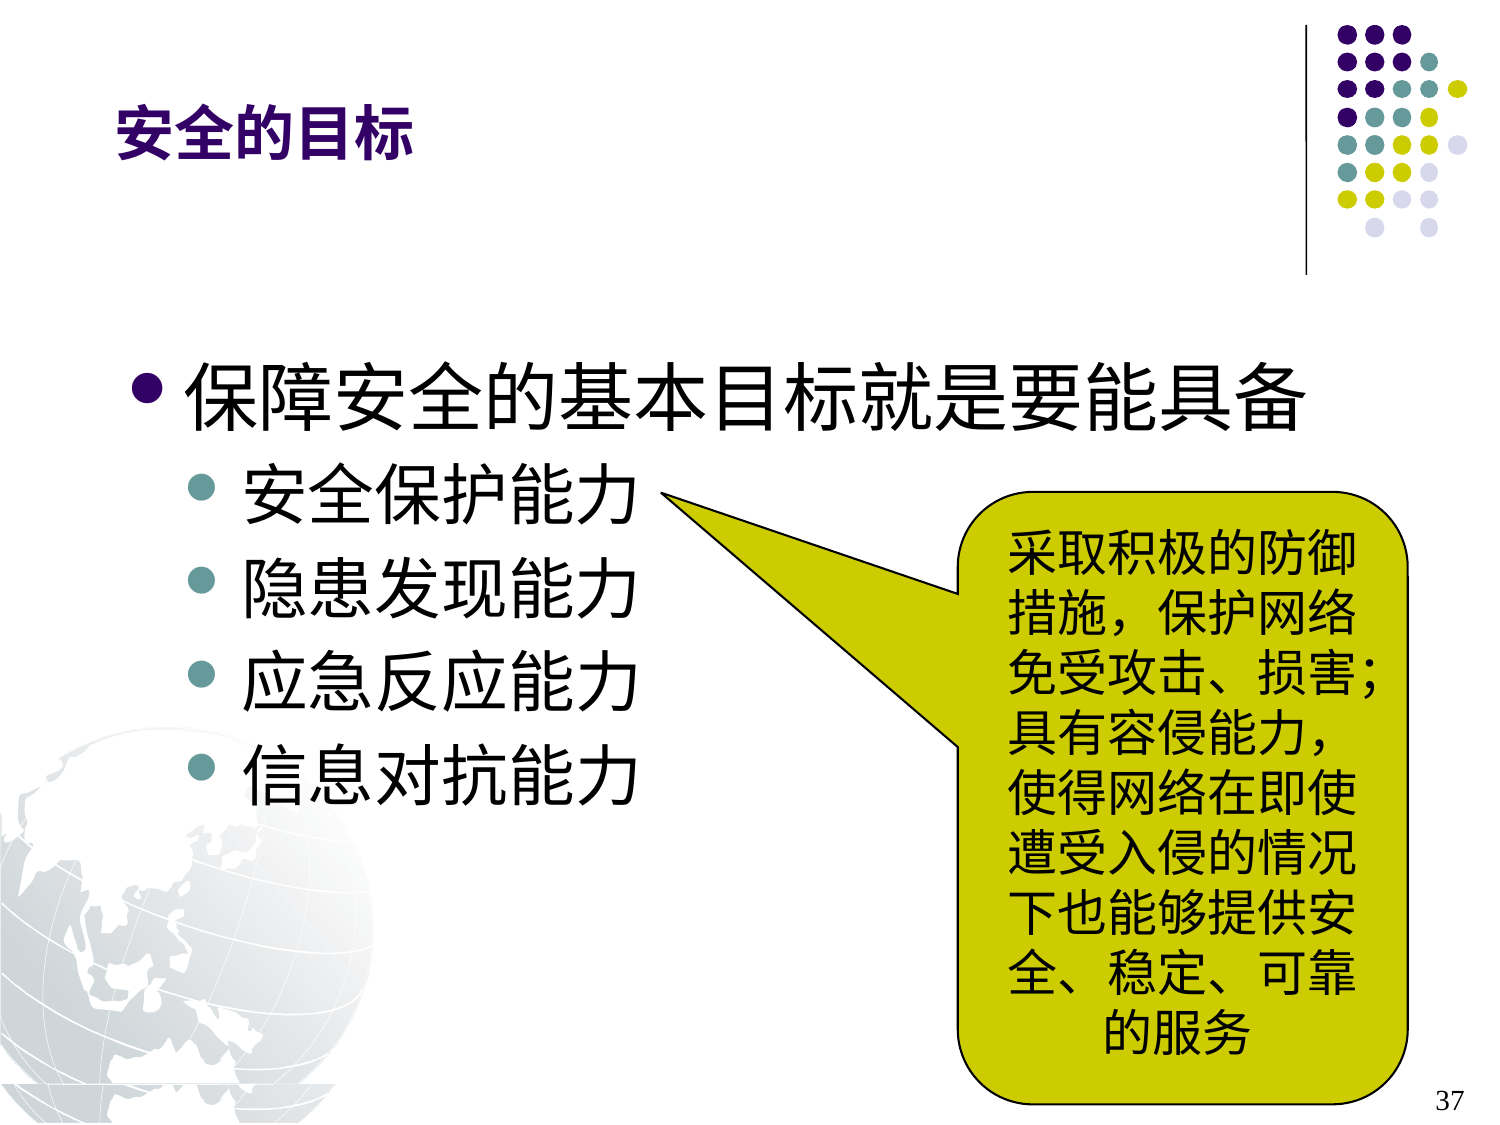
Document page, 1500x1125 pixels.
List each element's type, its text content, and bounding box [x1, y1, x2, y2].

picture [0, 726, 376, 1086]
list 保障安全的基本目标就是要能具备 安全保护能力 隐患发现能力 应急反应能力 信息对抗能力 [112, 342, 1388, 847]
text_box 采取积极的防御措施，保护网络免受攻击、损害；具有容侵能力，使得网络在即使遭受入侵的情况下也能够提供安全、稳定、可靠的服务 [660, 491, 1408, 1105]
title 安全的目标 [99, 87, 1375, 175]
